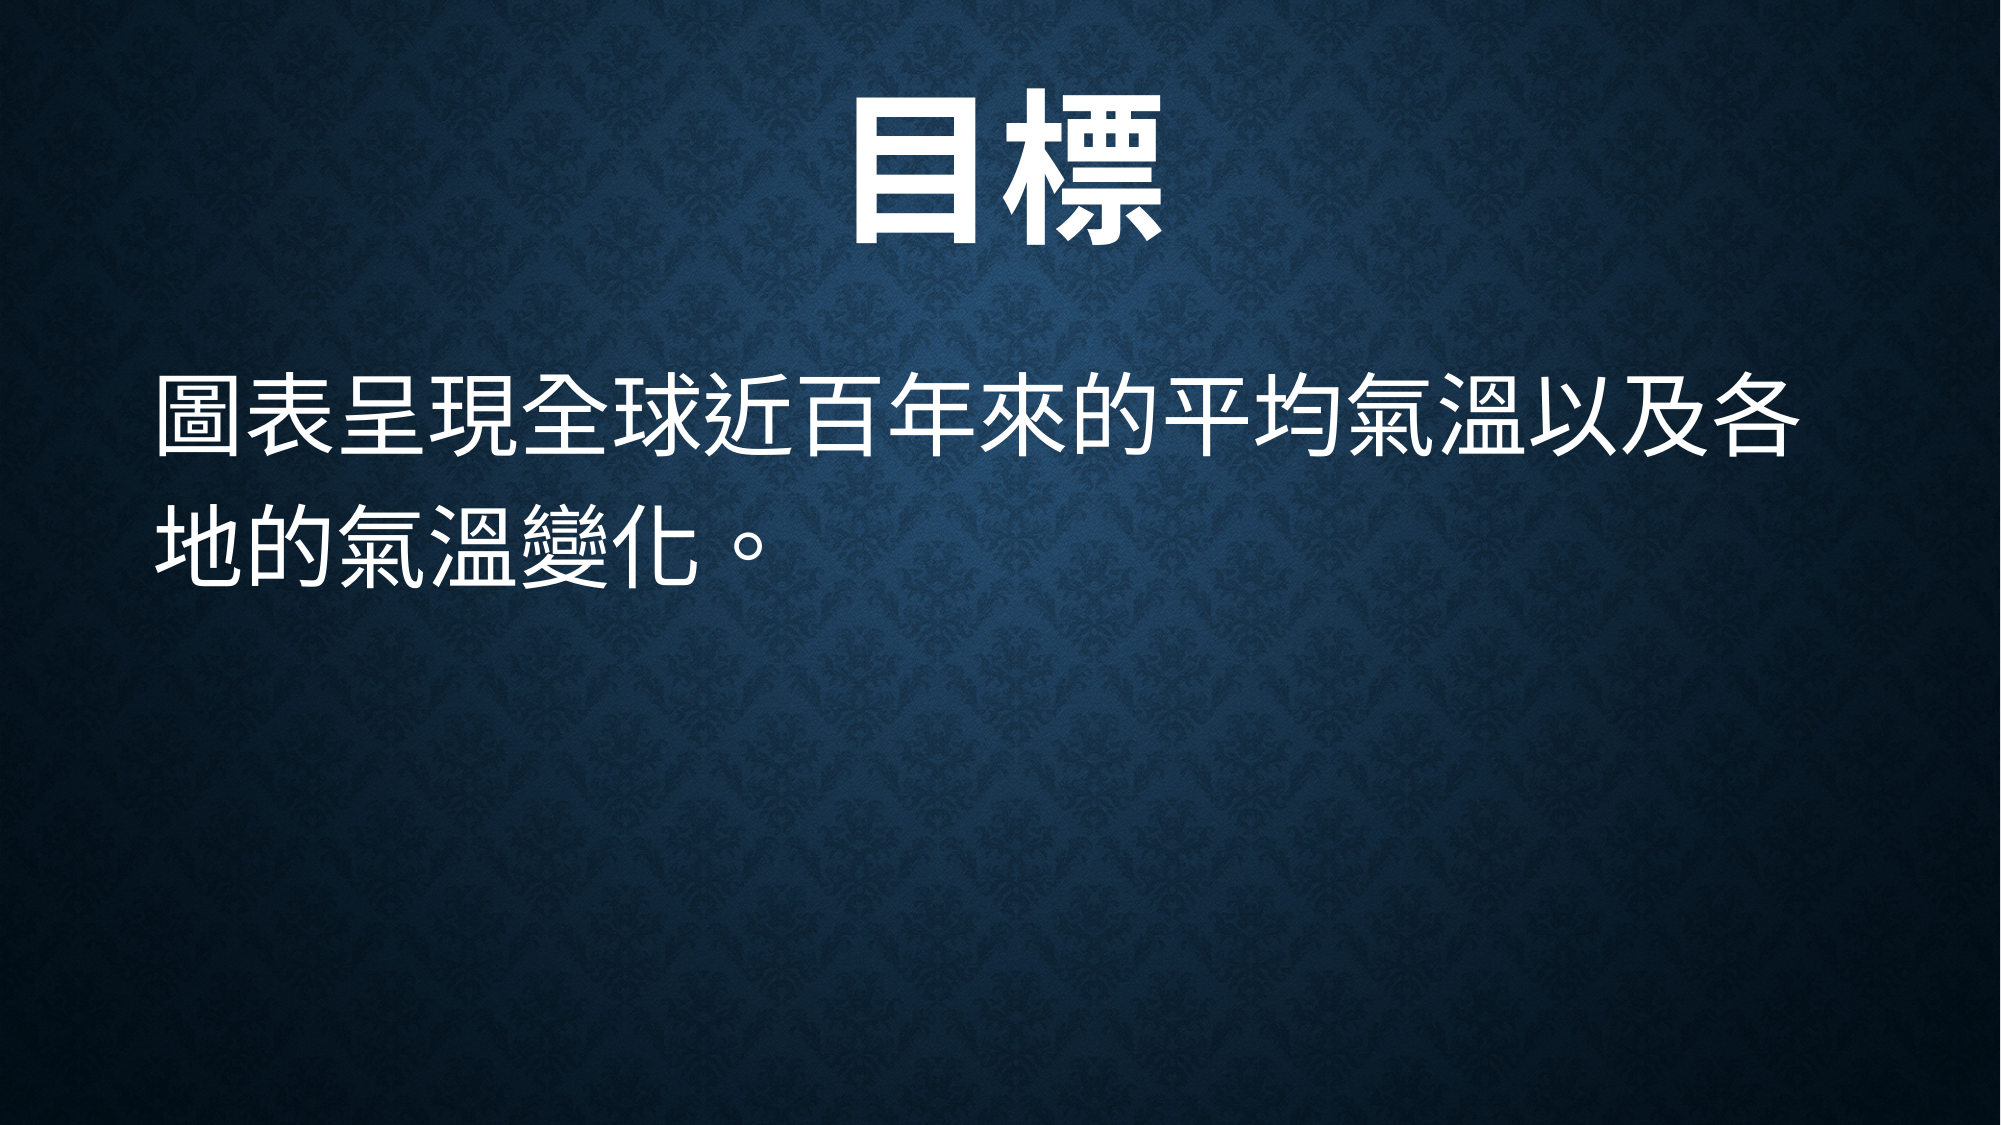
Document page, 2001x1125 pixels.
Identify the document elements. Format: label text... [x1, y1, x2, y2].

title 目標 [137, 68, 1863, 286]
list 圖表呈現全球近百年來的平均氣溫以及各地的氣溫變化。 [137, 328, 1863, 1043]
